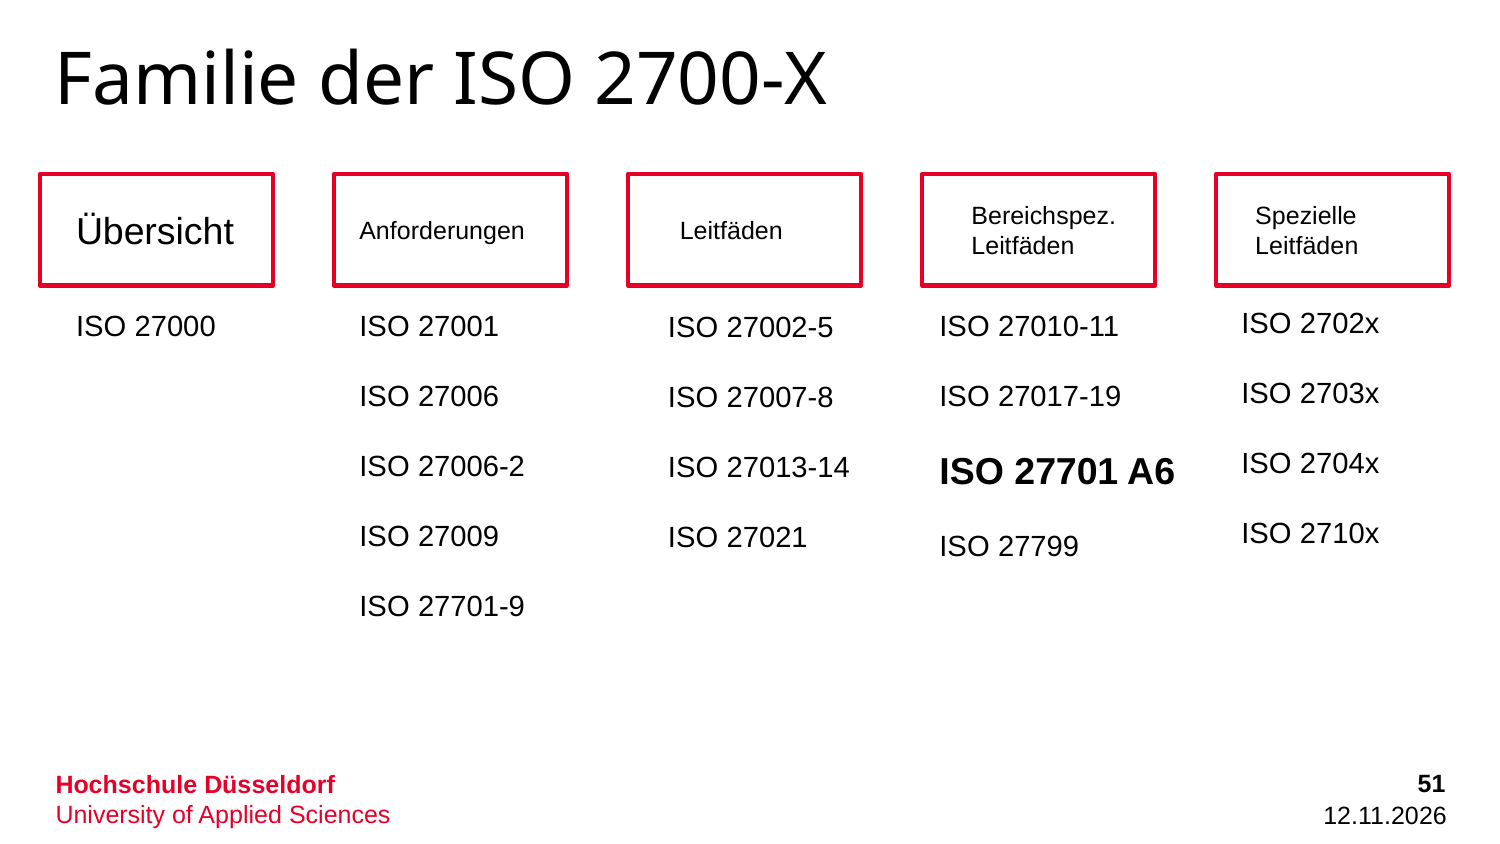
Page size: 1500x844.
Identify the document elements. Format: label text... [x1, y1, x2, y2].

title Familie der ISO 2700-X [39, 24, 1461, 160]
text_box ISO 27002-5 ISO 27007-8 ISO 27013-14 ISO 27021 [653, 301, 924, 736]
text_box [1214, 267, 1451, 288]
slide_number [1305, 785, 1463, 844]
text_box Anforderungen [344, 207, 665, 252]
text_box ISO 27010-11 ISO 27017-19 ISO 27701 A6 ISO 27799 [924, 300, 1500, 745]
text_box ISO 27001 ISO 27006 ISO 27006-2 ISO 27009 ISO 27701-9 [344, 300, 956, 770]
text_box Bereichspez. Leitfäden [956, 191, 1240, 267]
text_box [1214, 172, 1451, 191]
slide_number 51 [1283, 759, 1461, 815]
text_box ISO 2702x ISO 2703x ISO 2704x ISO 2710x [1226, 297, 1500, 732]
text_box [626, 252, 863, 288]
text_box Leitfäden [665, 207, 956, 252]
text_box [332, 172, 569, 199]
text_box [920, 252, 1157, 288]
text_box ISO 27000 [61, 300, 344, 350]
text_box [920, 172, 1157, 207]
text_box [332, 260, 569, 288]
text_box [626, 172, 863, 207]
text_box Übersicht [61, 199, 581, 260]
text_box Spezielle Leitfäden [1240, 191, 1500, 267]
text_box [38, 172, 275, 288]
